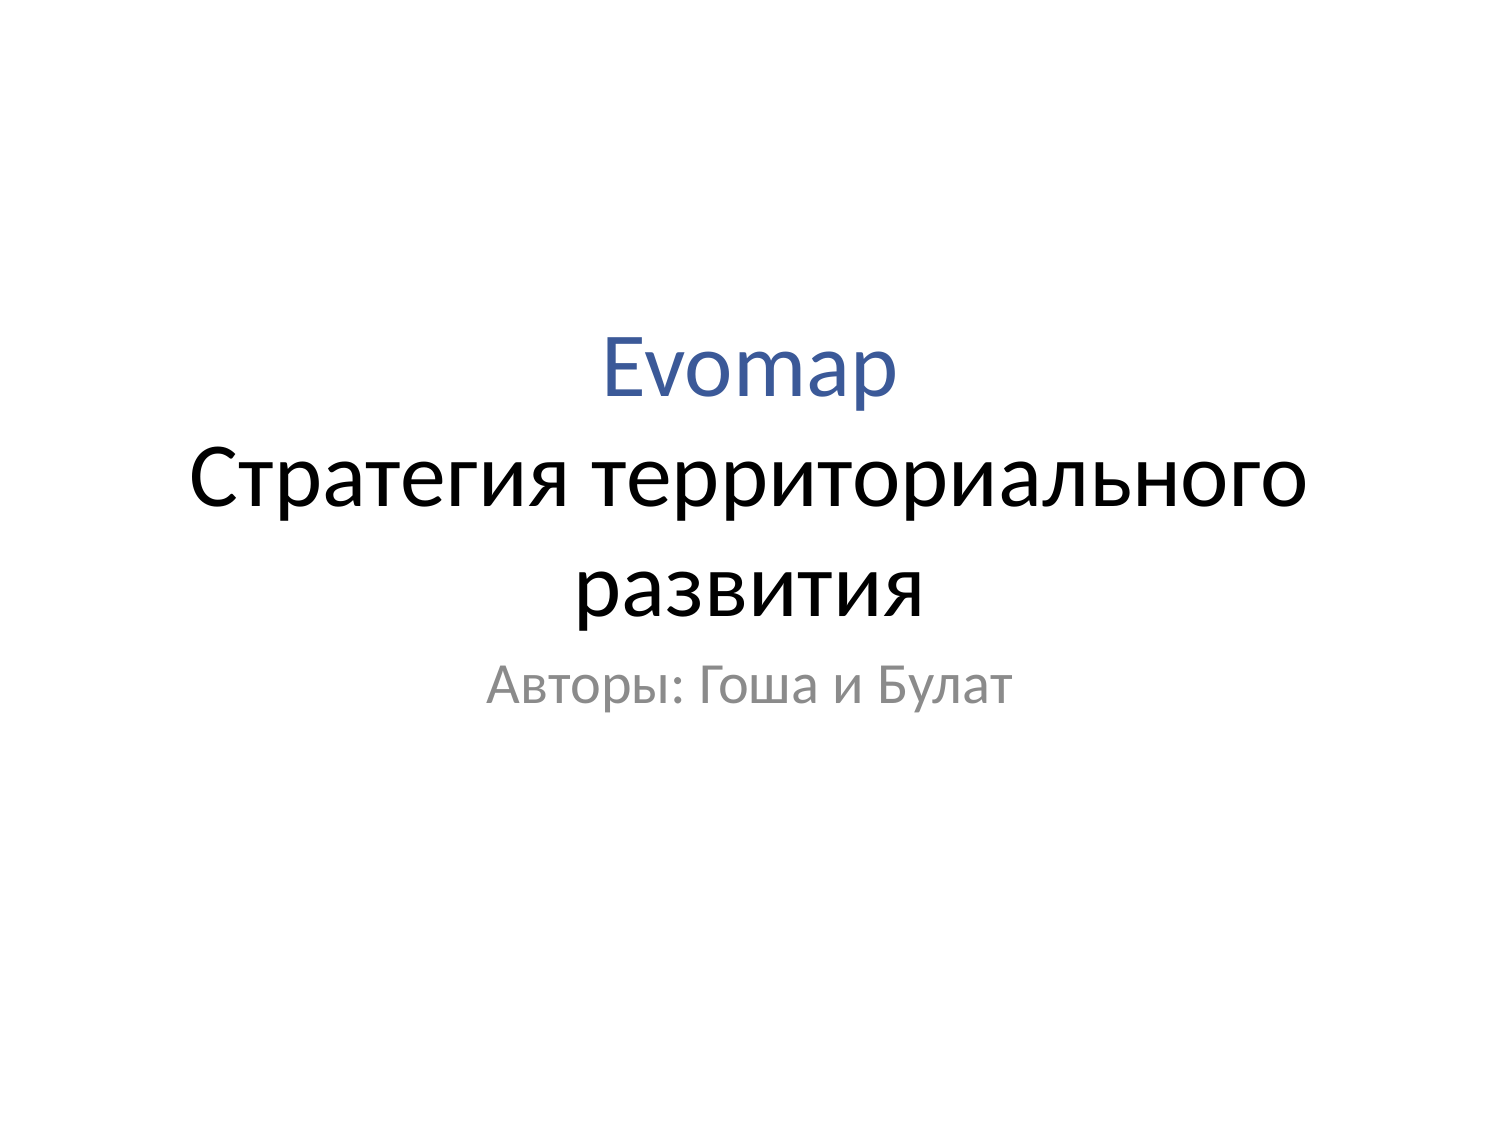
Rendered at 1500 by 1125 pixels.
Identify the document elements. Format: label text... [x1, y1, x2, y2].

subtitle Авторы: Гоша и Булат [225, 637, 1275, 925]
title Evomap Стратегия территориального развития [112, 349, 1388, 591]
